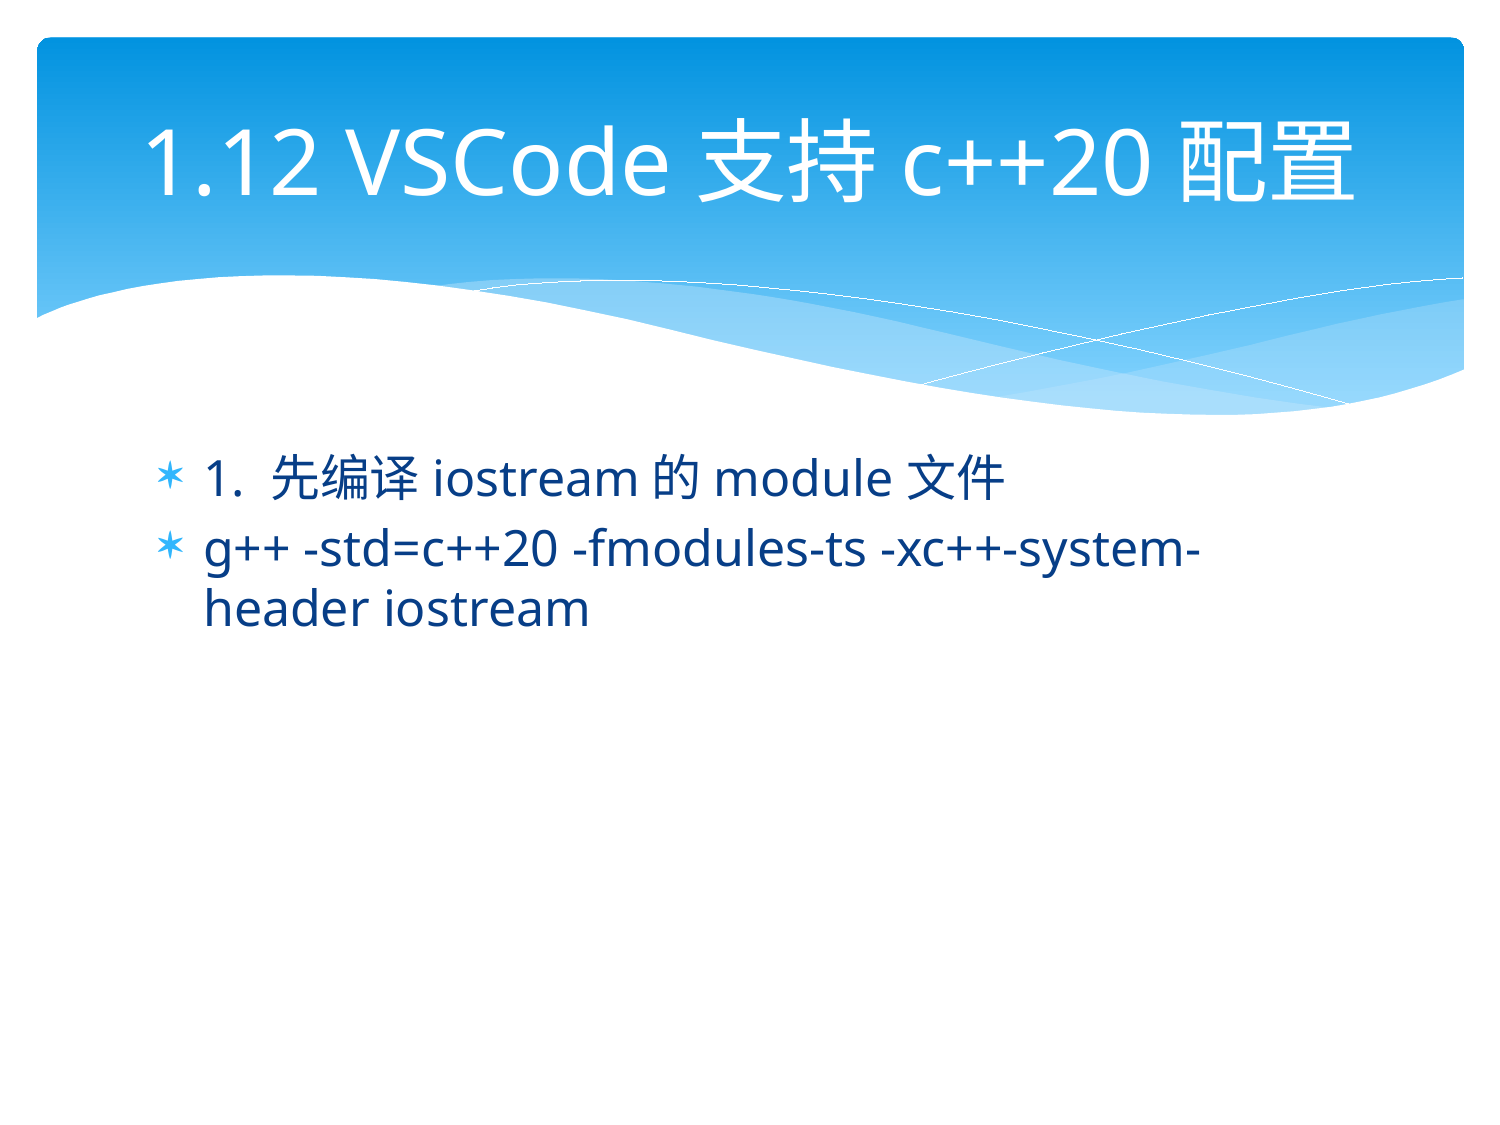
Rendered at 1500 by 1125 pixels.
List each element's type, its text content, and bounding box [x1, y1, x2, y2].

title 1.12 VSCode支持c++20配置 [75, 55, 1425, 261]
list 1. 先编译iostream的module文件 g++ -std=c++20 -fmodules-ts -xc++-system-header iostream [143, 438, 1359, 1005]
